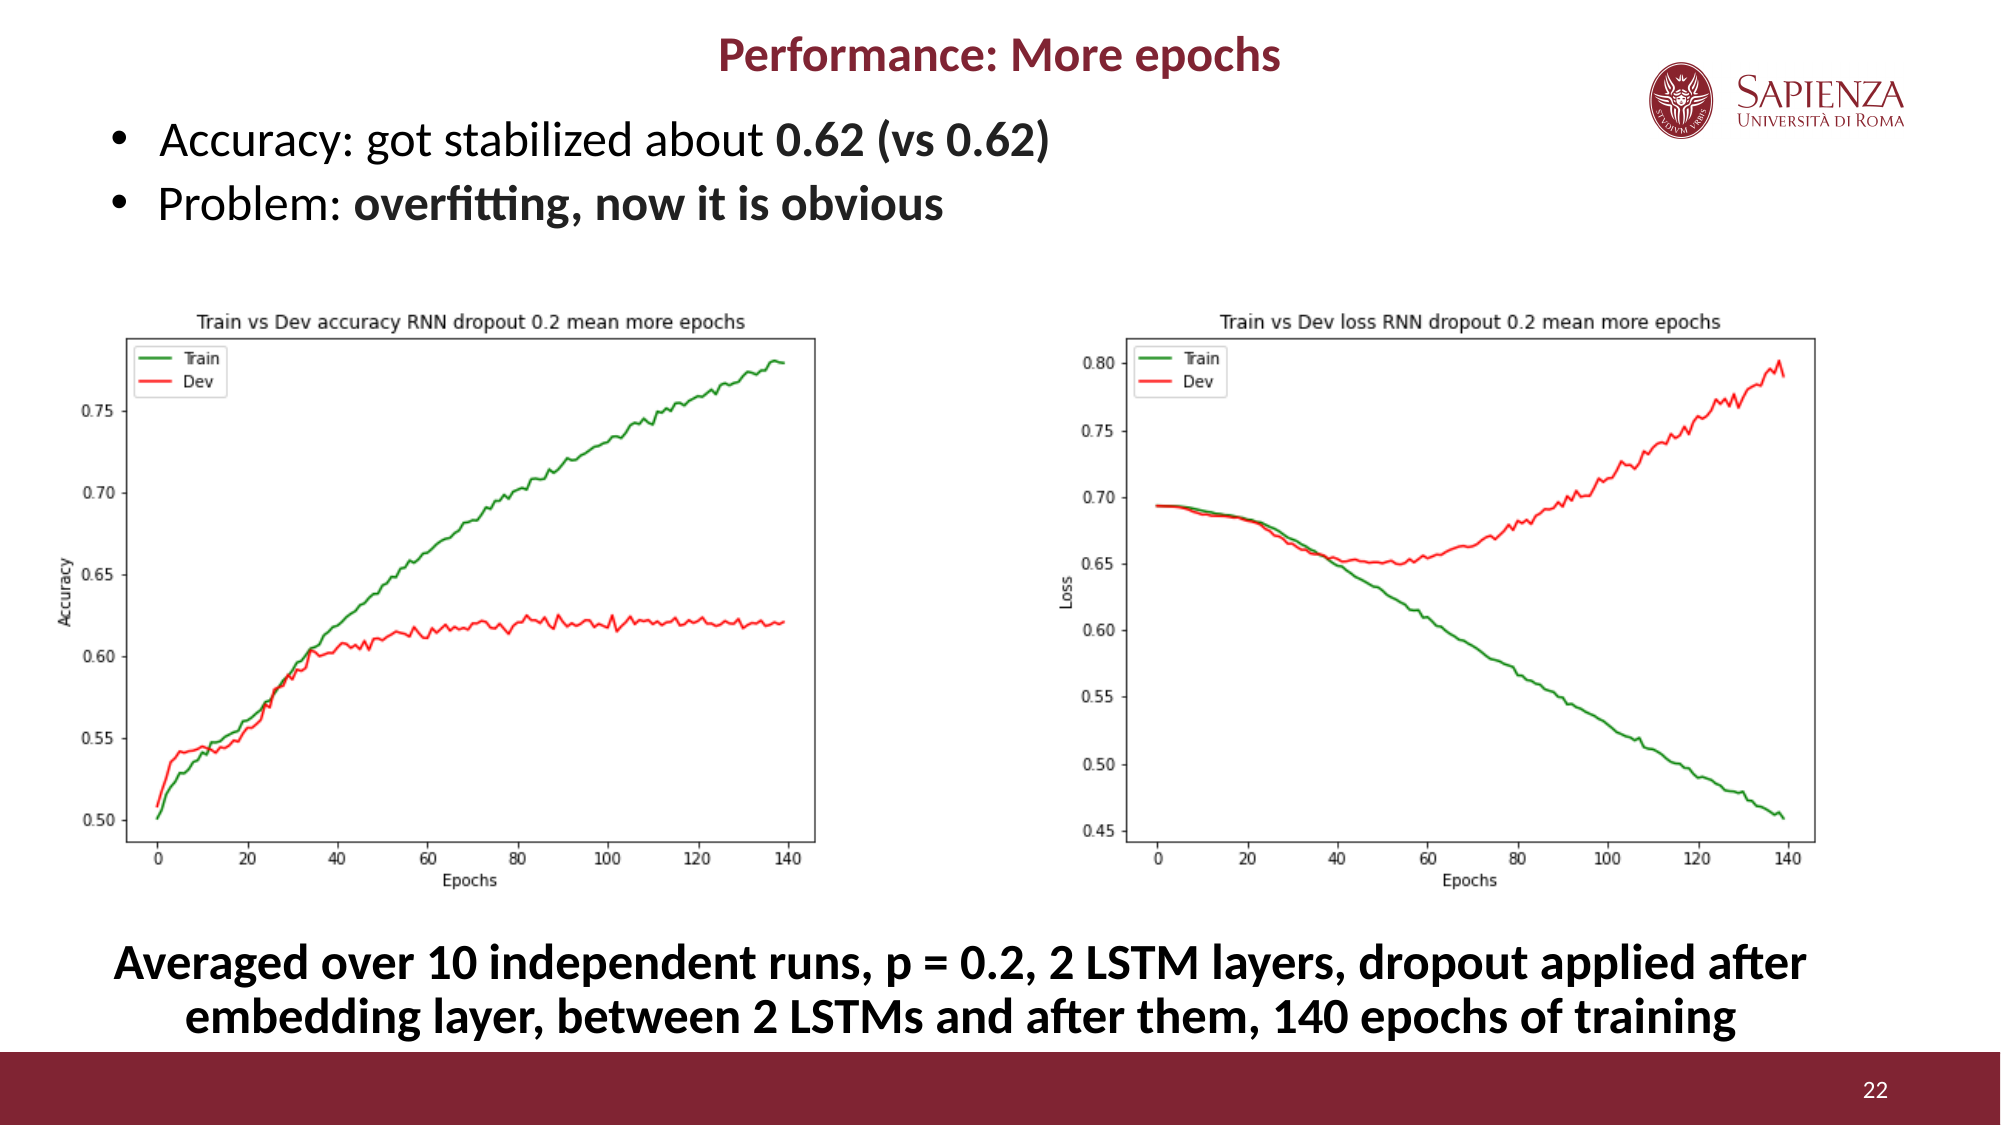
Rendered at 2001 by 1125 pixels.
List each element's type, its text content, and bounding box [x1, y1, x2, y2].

slide_number ‹#› [1453, 1058, 1904, 1119]
picture [1015, 258, 1904, 925]
title Averaged over 10 independent runs, p = 0.2, 2 LSTM layers, dropout applied after embedding layer, between 2 LSTMs and after them, 140 epochs of training [95, 924, 1827, 1056]
picture [15, 258, 904, 925]
text_box Performance: More epochs [15, 13, 1984, 98]
text_box Accuracy: got stabilized about 0.62 (vs 0.62) Problem: overfitting, now it is obvious [95, 98, 1950, 367]
